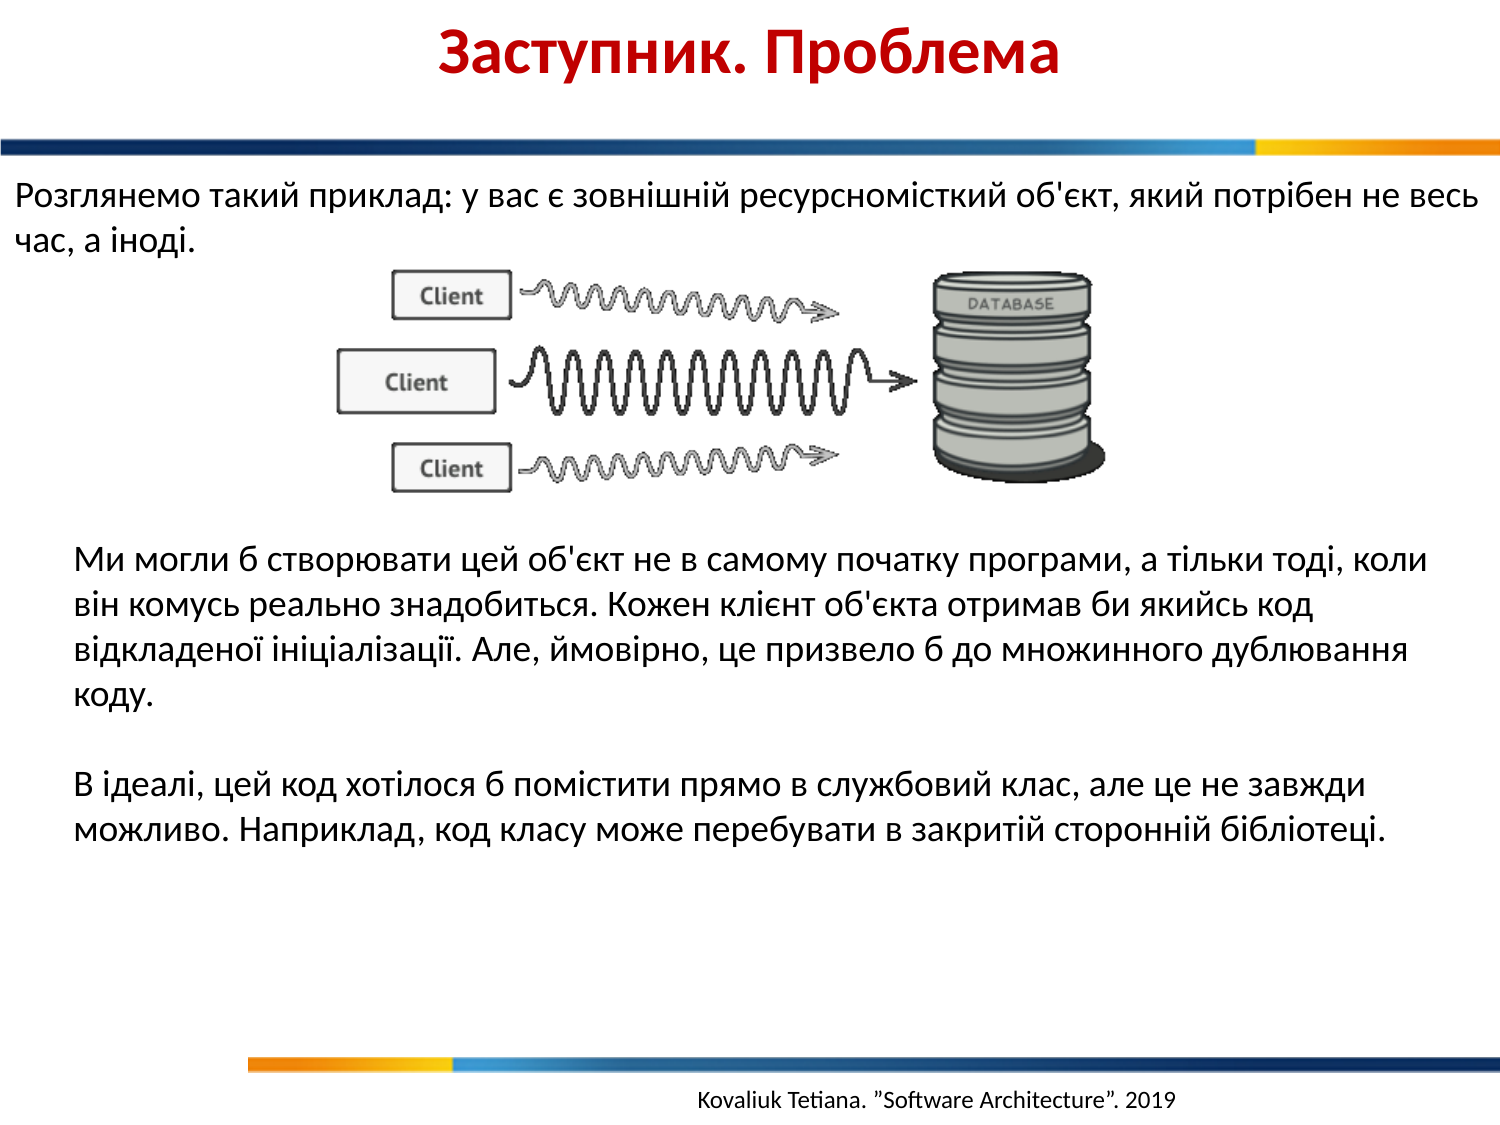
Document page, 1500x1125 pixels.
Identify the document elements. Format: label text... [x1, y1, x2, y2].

text_box Заступник. Проблема [0, 0, 1500, 95]
picture [248, 1057, 1500, 1073]
picture [323, 256, 1121, 507]
text_box Ми могли б створювати цей об'єкт не в самому початку програми, а тільки тоді, коли він комусь реально знадобиться. Кожен клієнт об'єкта отримав би якийсь код відкладеної ініціалізації. Але, ймовірно, це призвело б до множинного дублювання коду. В ідеалі, цей код хотілося б помістити прямо в службовий клас, але це не завжди можливо. Наприклад, код класу може перебувати в закритій сторонній бібліотеці. [58, 526, 1466, 857]
text_box Розглянемо такий приклад: у вас є зовнішній ресурсномісткий об'єкт, який потрібен не весь час, а іноді. [0, 162, 1500, 313]
picture [2, 139, 1500, 155]
